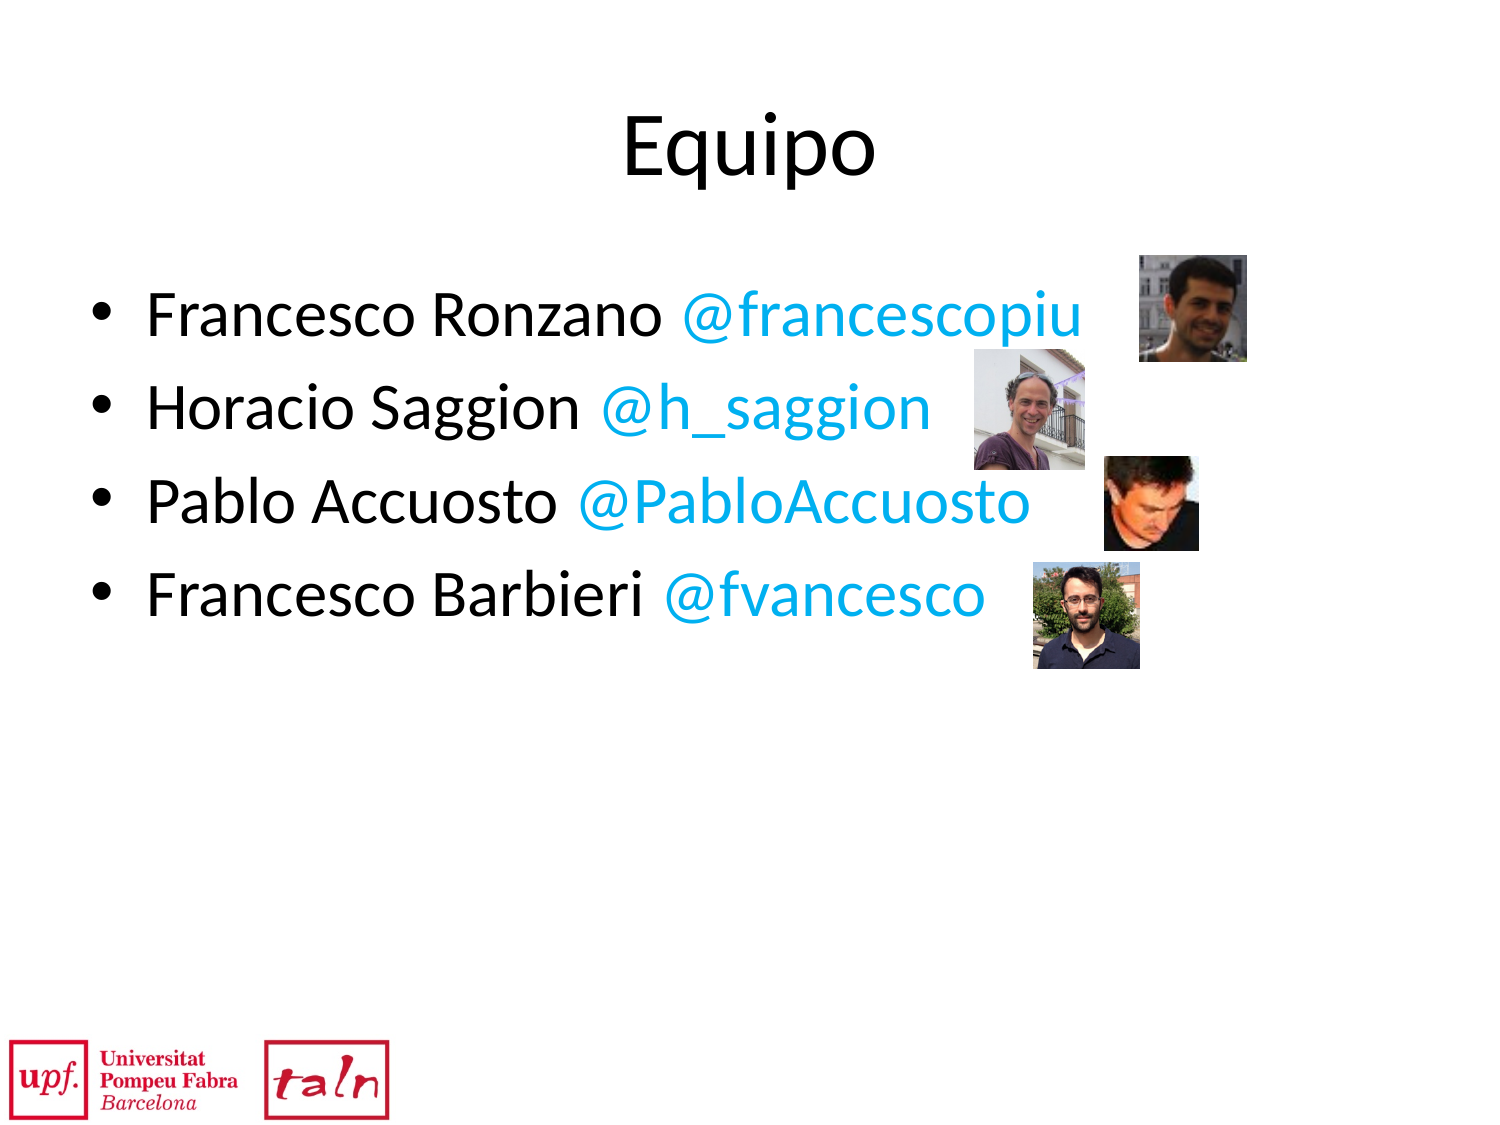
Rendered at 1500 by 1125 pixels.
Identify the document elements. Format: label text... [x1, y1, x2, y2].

picture [1104, 455, 1200, 551]
picture [1139, 255, 1247, 362]
picture [4, 1034, 396, 1125]
list Francesco Ronzano @francescopiu Horacio Saggion @h_saggion Pablo Accuosto @PabloAccuosto Francesco Barbieri @fvancesco [75, 262, 1425, 1005]
picture [974, 349, 1085, 470]
picture [1033, 562, 1140, 669]
title Equipo [75, 45, 1425, 233]
